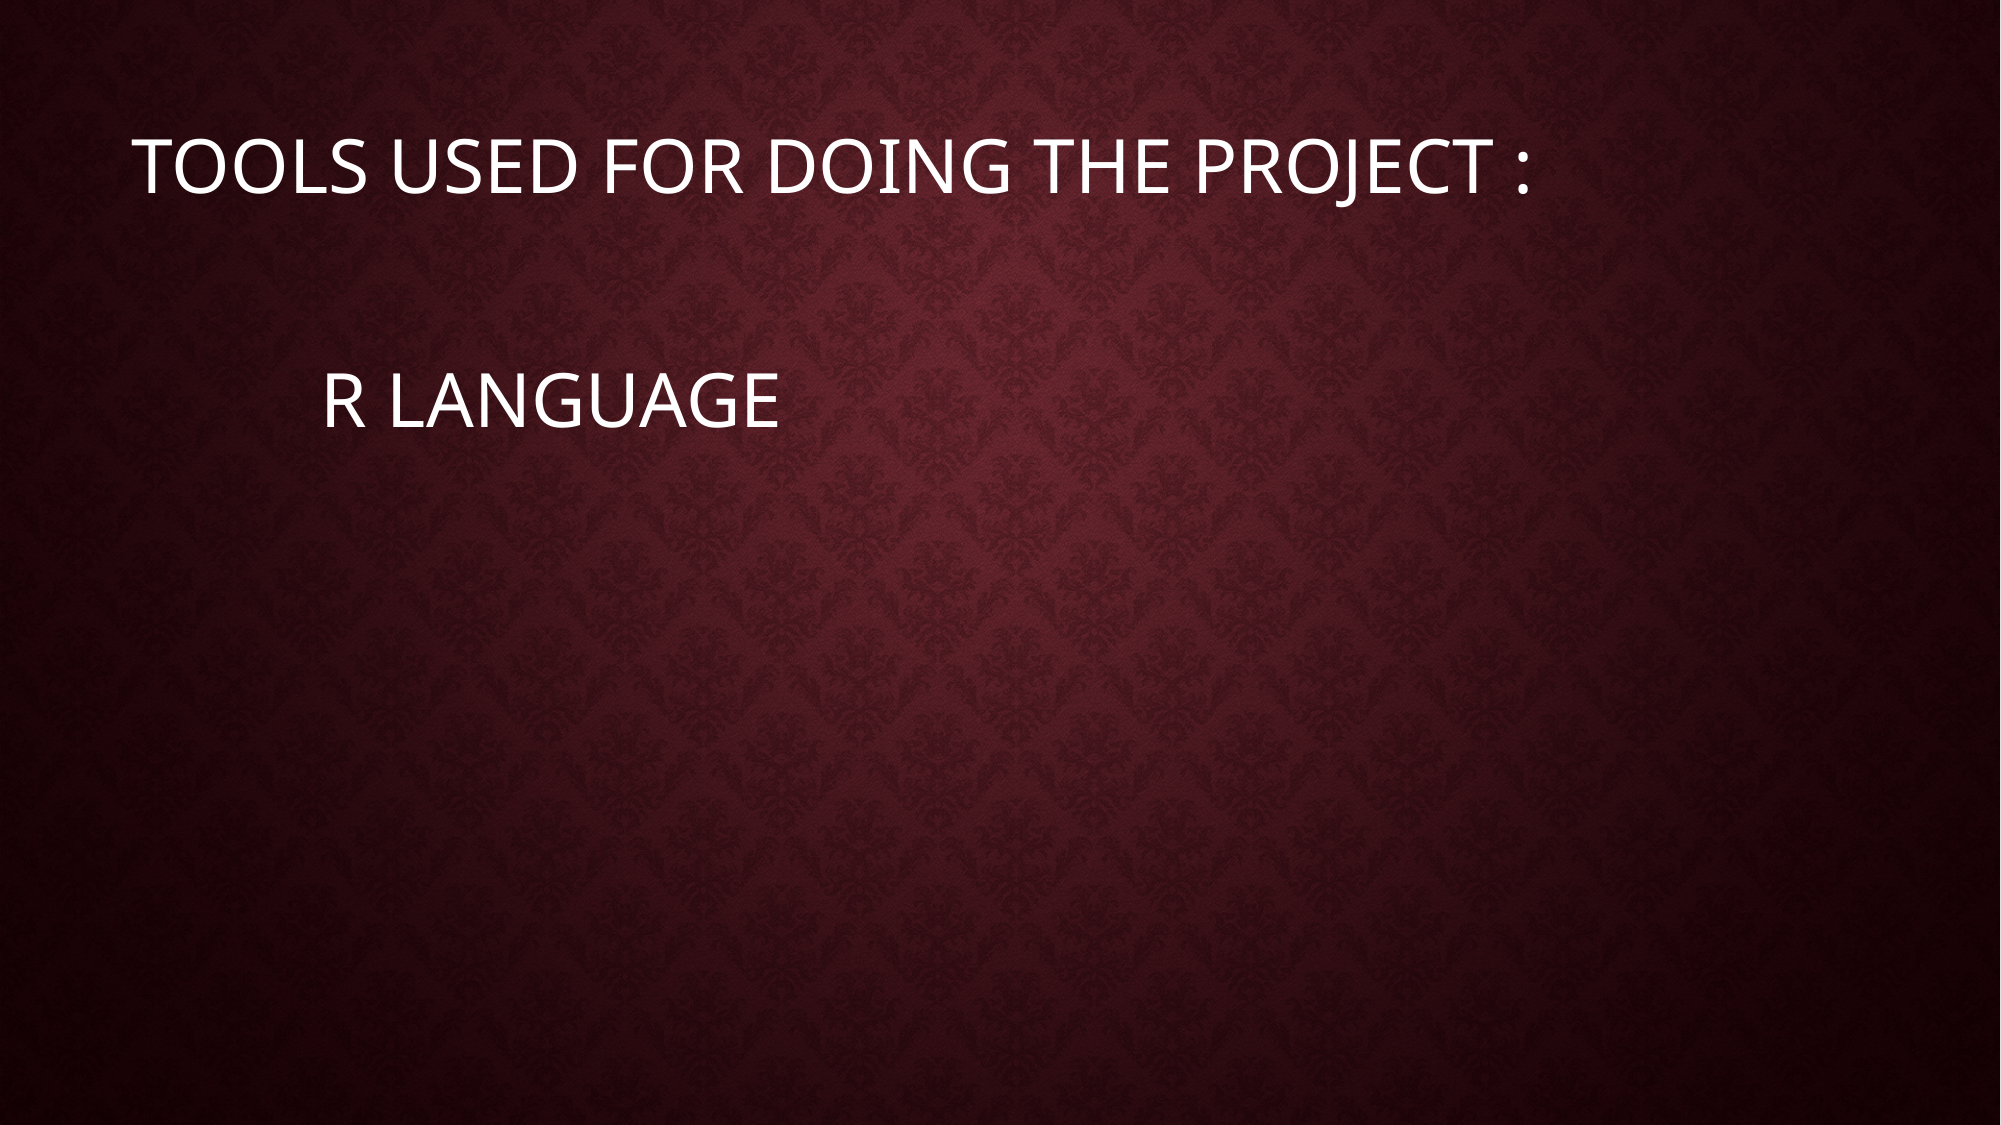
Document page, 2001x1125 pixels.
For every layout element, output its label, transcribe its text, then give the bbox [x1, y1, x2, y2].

text_box TOOLS USED FOR DOING THE PROJECT : [116, 110, 1725, 216]
text_box R LANGUAGE [306, 344, 1295, 450]
